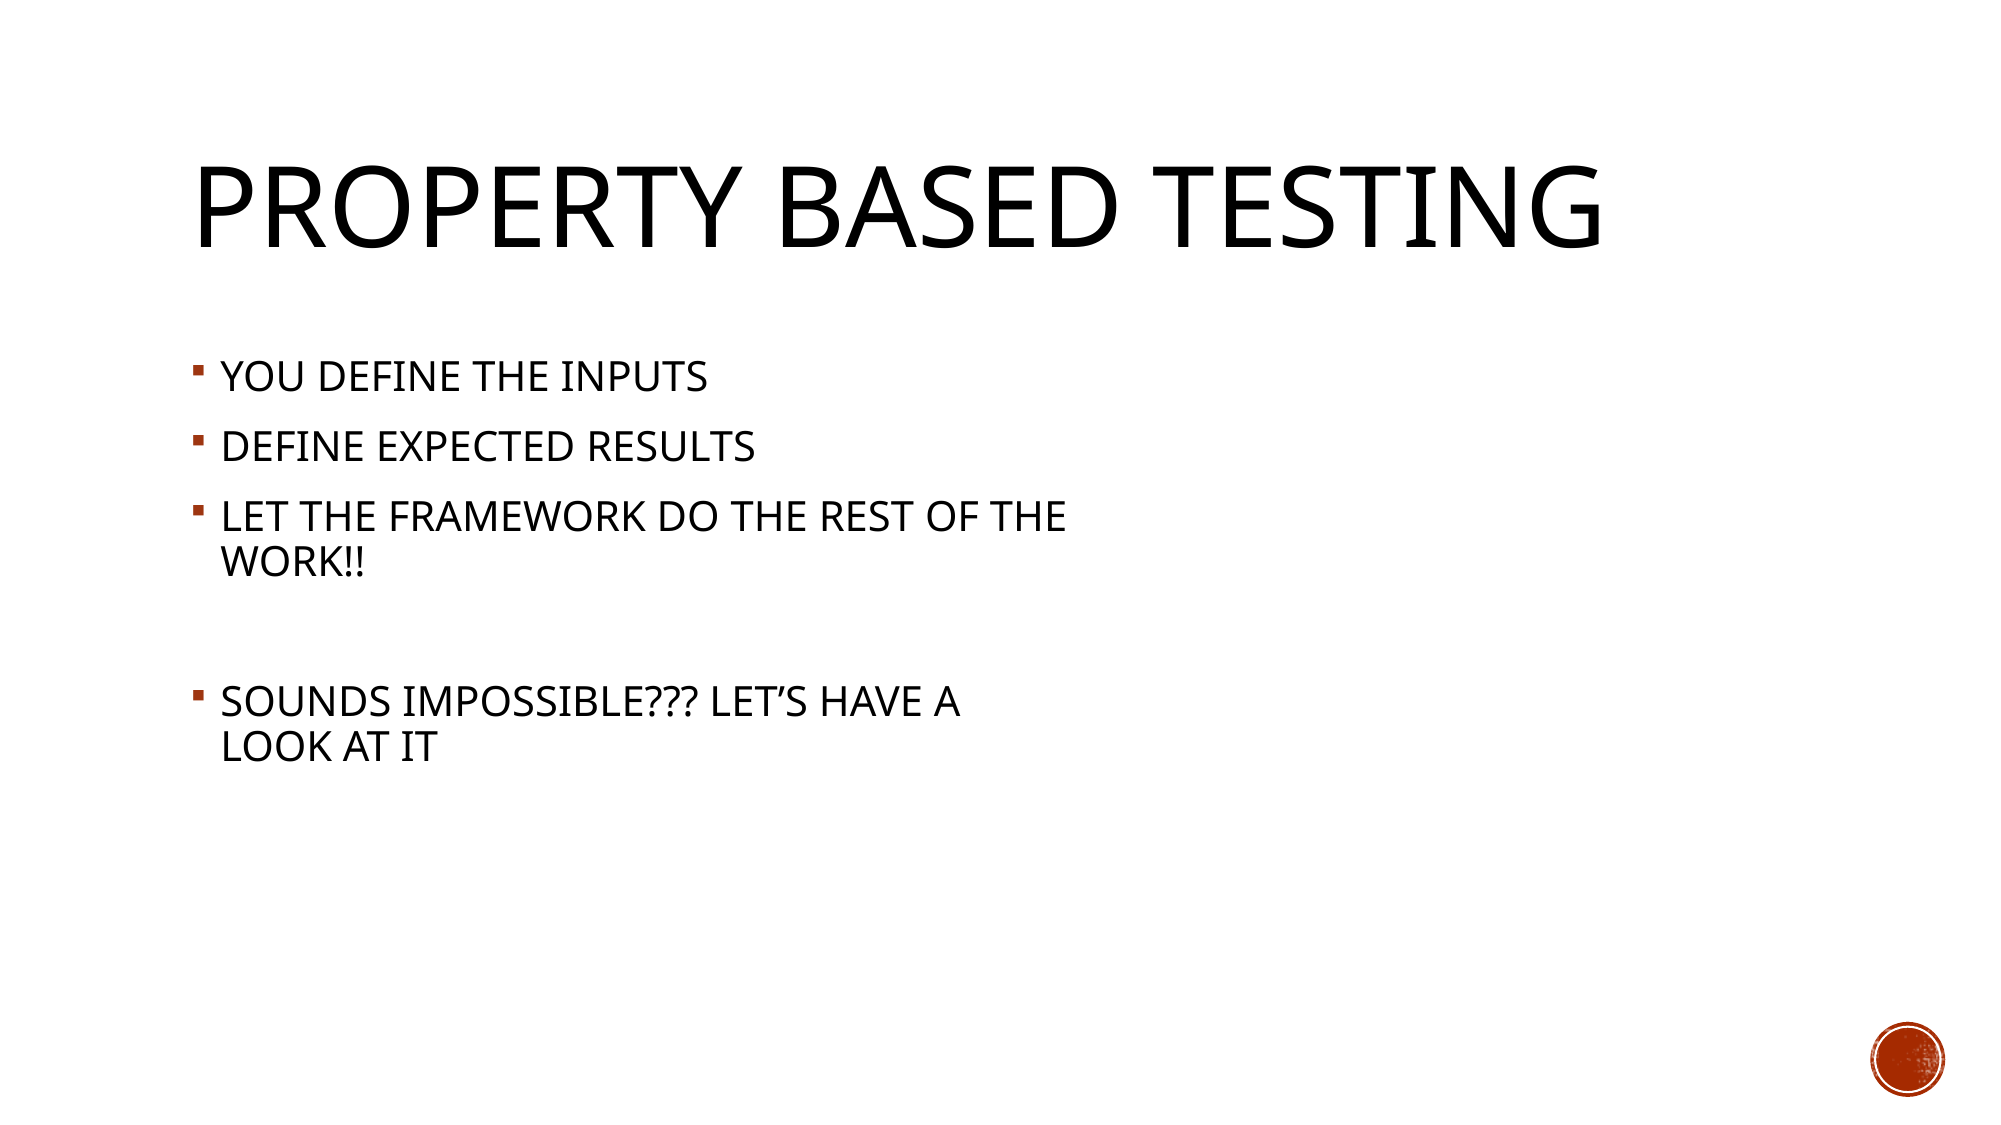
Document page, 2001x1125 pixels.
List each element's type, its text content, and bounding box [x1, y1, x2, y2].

title Property based testing [175, 79, 1826, 344]
list YOU DEFINE THE INPUTS DEFINE EXPECTED RESULTS LET THE FRAMEWORK DO THE REST OF THE WORK!! SOUNDS IMPOSSIBLE??? LET’S HAVE A LOOK AT IT [175, 348, 1087, 937]
